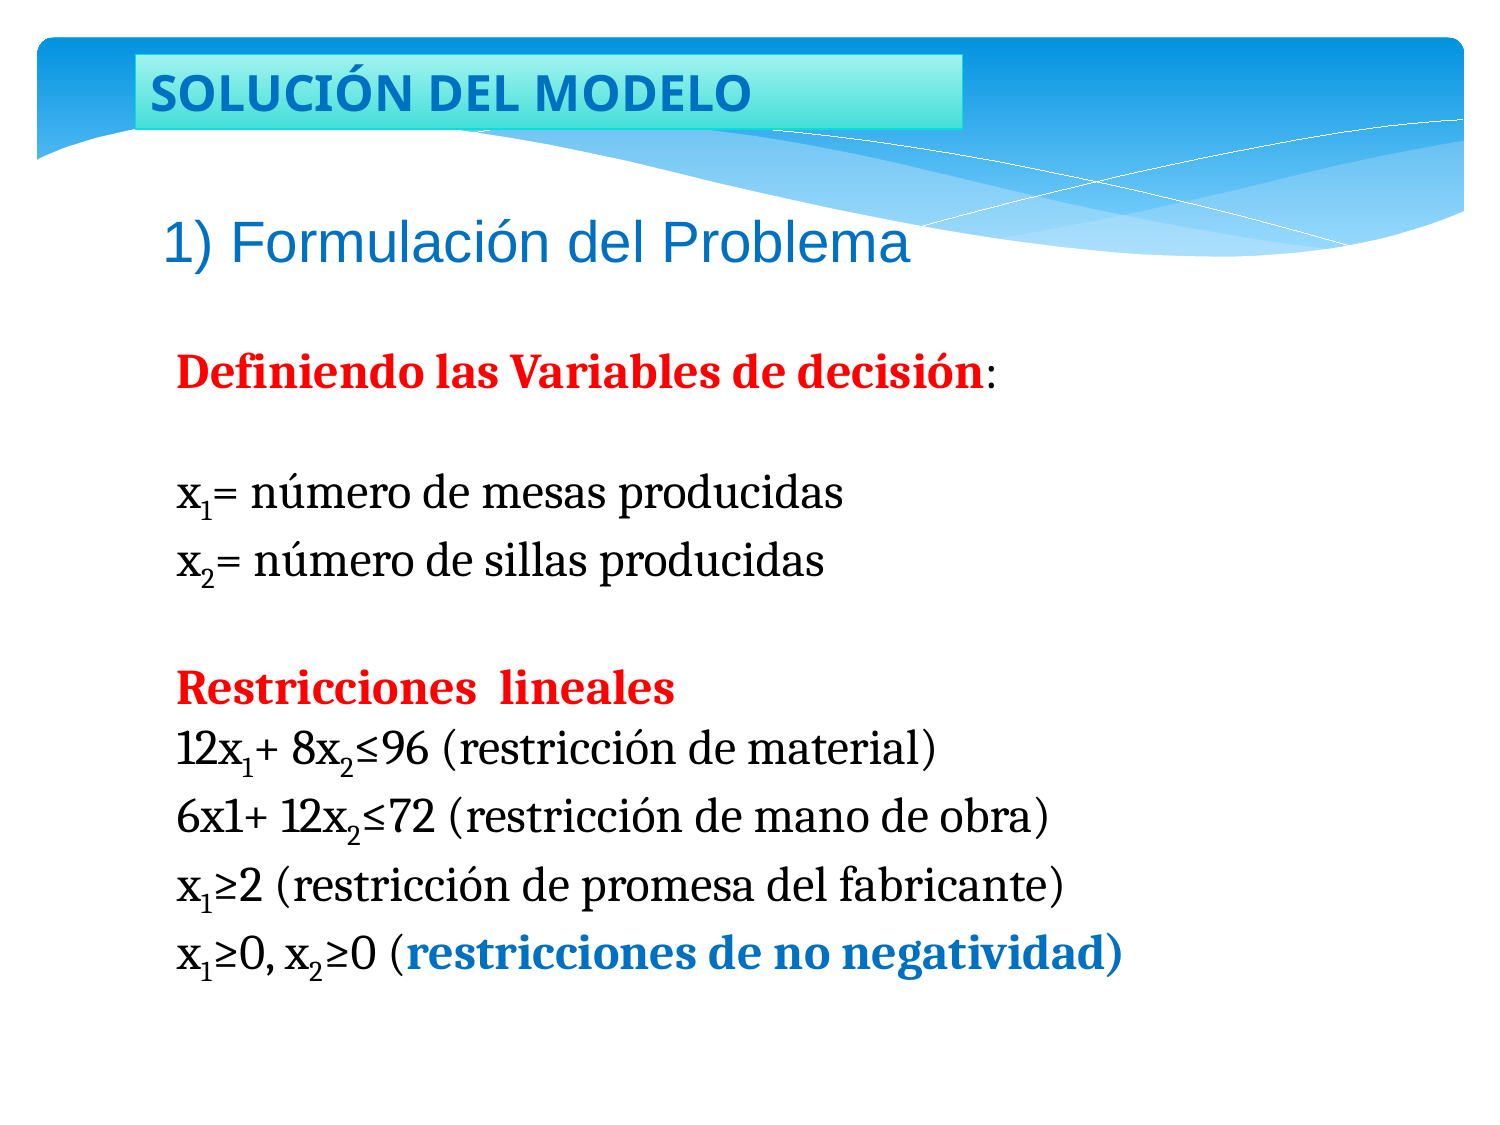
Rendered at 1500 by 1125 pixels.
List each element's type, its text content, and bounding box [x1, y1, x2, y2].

text_box SOLUCIÓN DEL MODELO [135, 54, 963, 130]
text_box Definiendo las Variables de decisión: x1= número de mesas producidas x2= número de sillas producidas Restricciones lineales 12x1+ 8x2≤96 (restricción de material) 6x1+ 12x2≤72 (restricción de mano de obra) x1≥2 (restricción de promesa del fabricante) x1≥0, x2≥0 (restricciones de no negatividad) [162, 330, 1223, 1055]
text_box 1) Formulación del Problema [147, 196, 927, 281]
